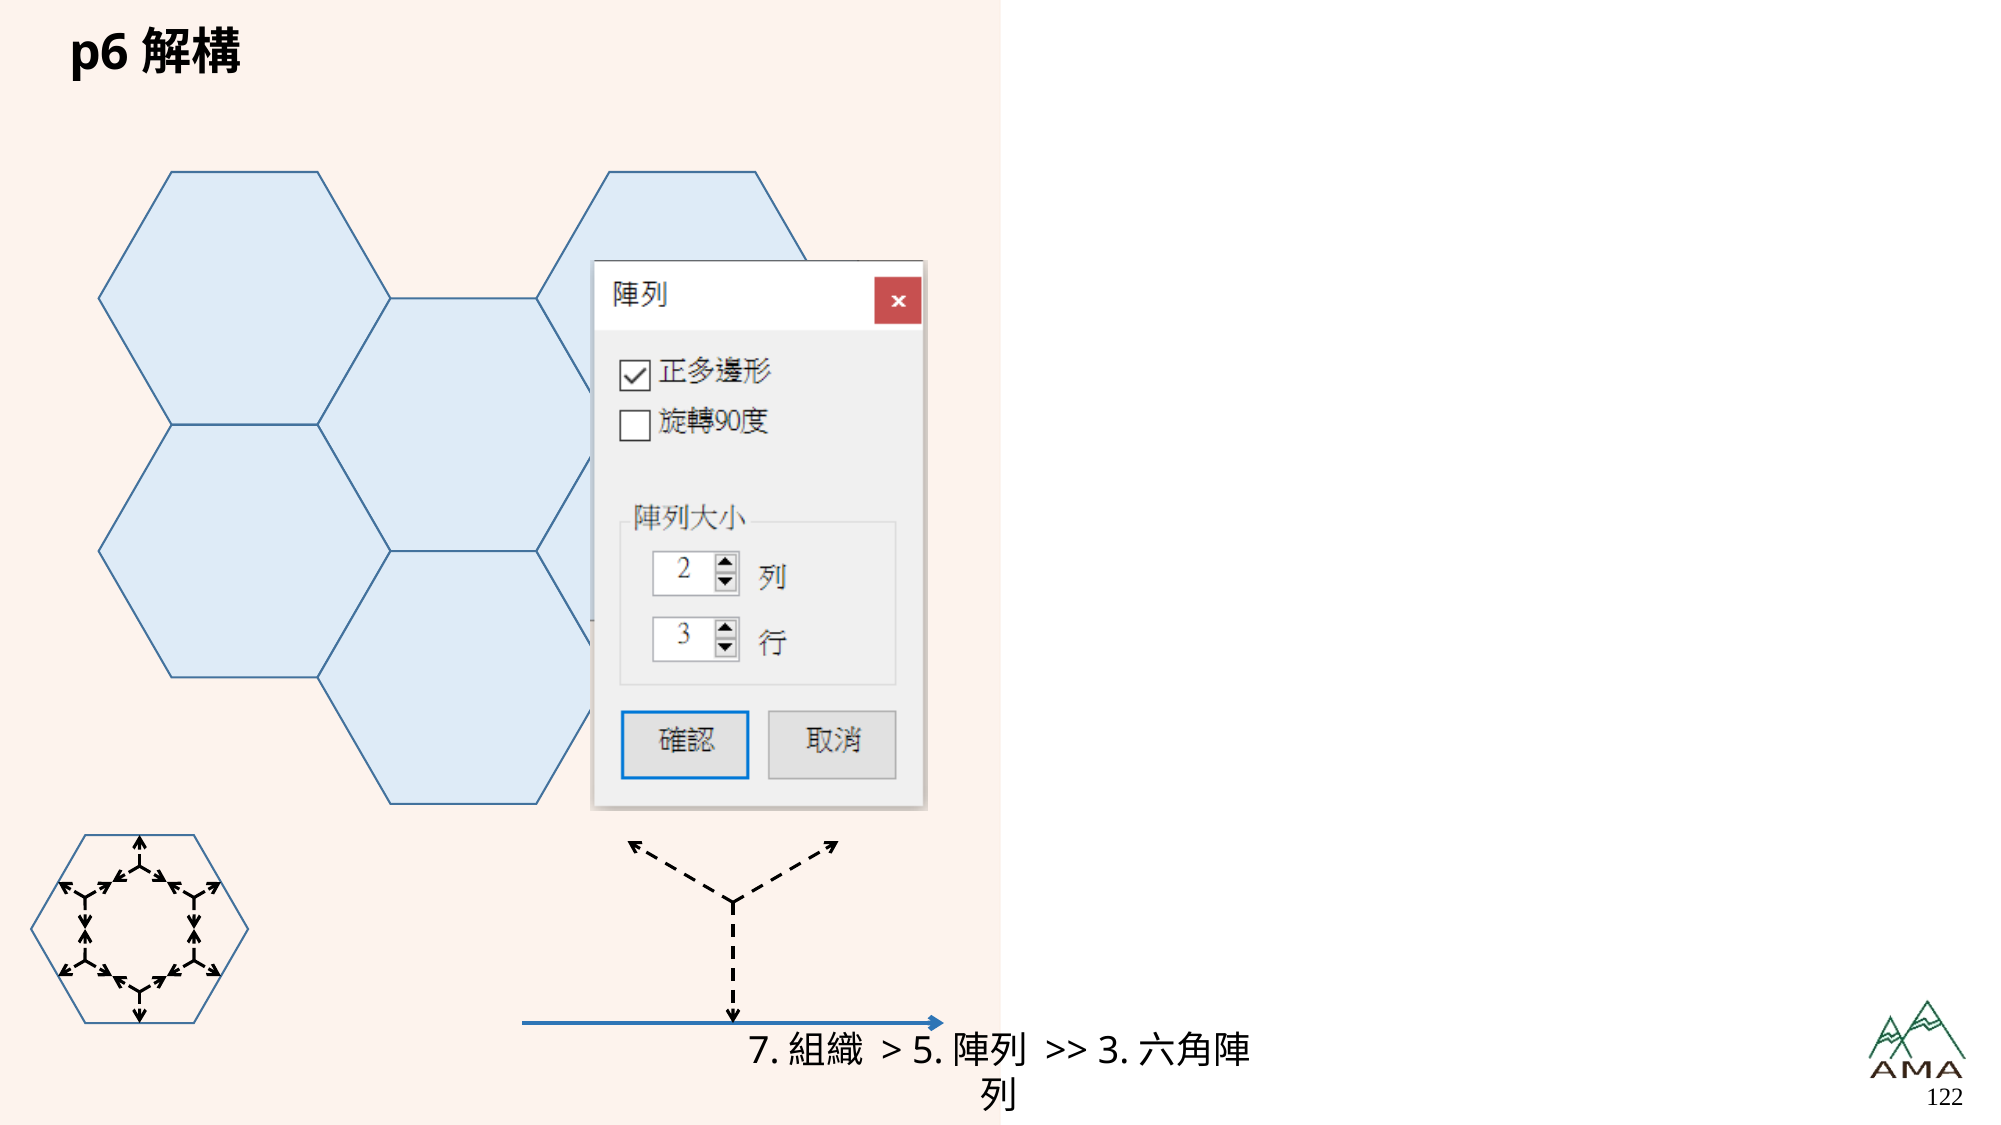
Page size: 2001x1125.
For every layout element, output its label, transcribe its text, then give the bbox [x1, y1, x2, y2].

picture [590, 260, 928, 811]
picture [1857, 987, 1974, 1092]
text_box 122 [1911, 1073, 1979, 1118]
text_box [98, 171, 829, 804]
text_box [31, 835, 249, 1024]
title p6解構 [54, 20, 947, 87]
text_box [627, 841, 839, 1023]
text_box 7.組織 > 5.陣列 >> 3.六角陣列 [710, 1036, 1289, 1105]
